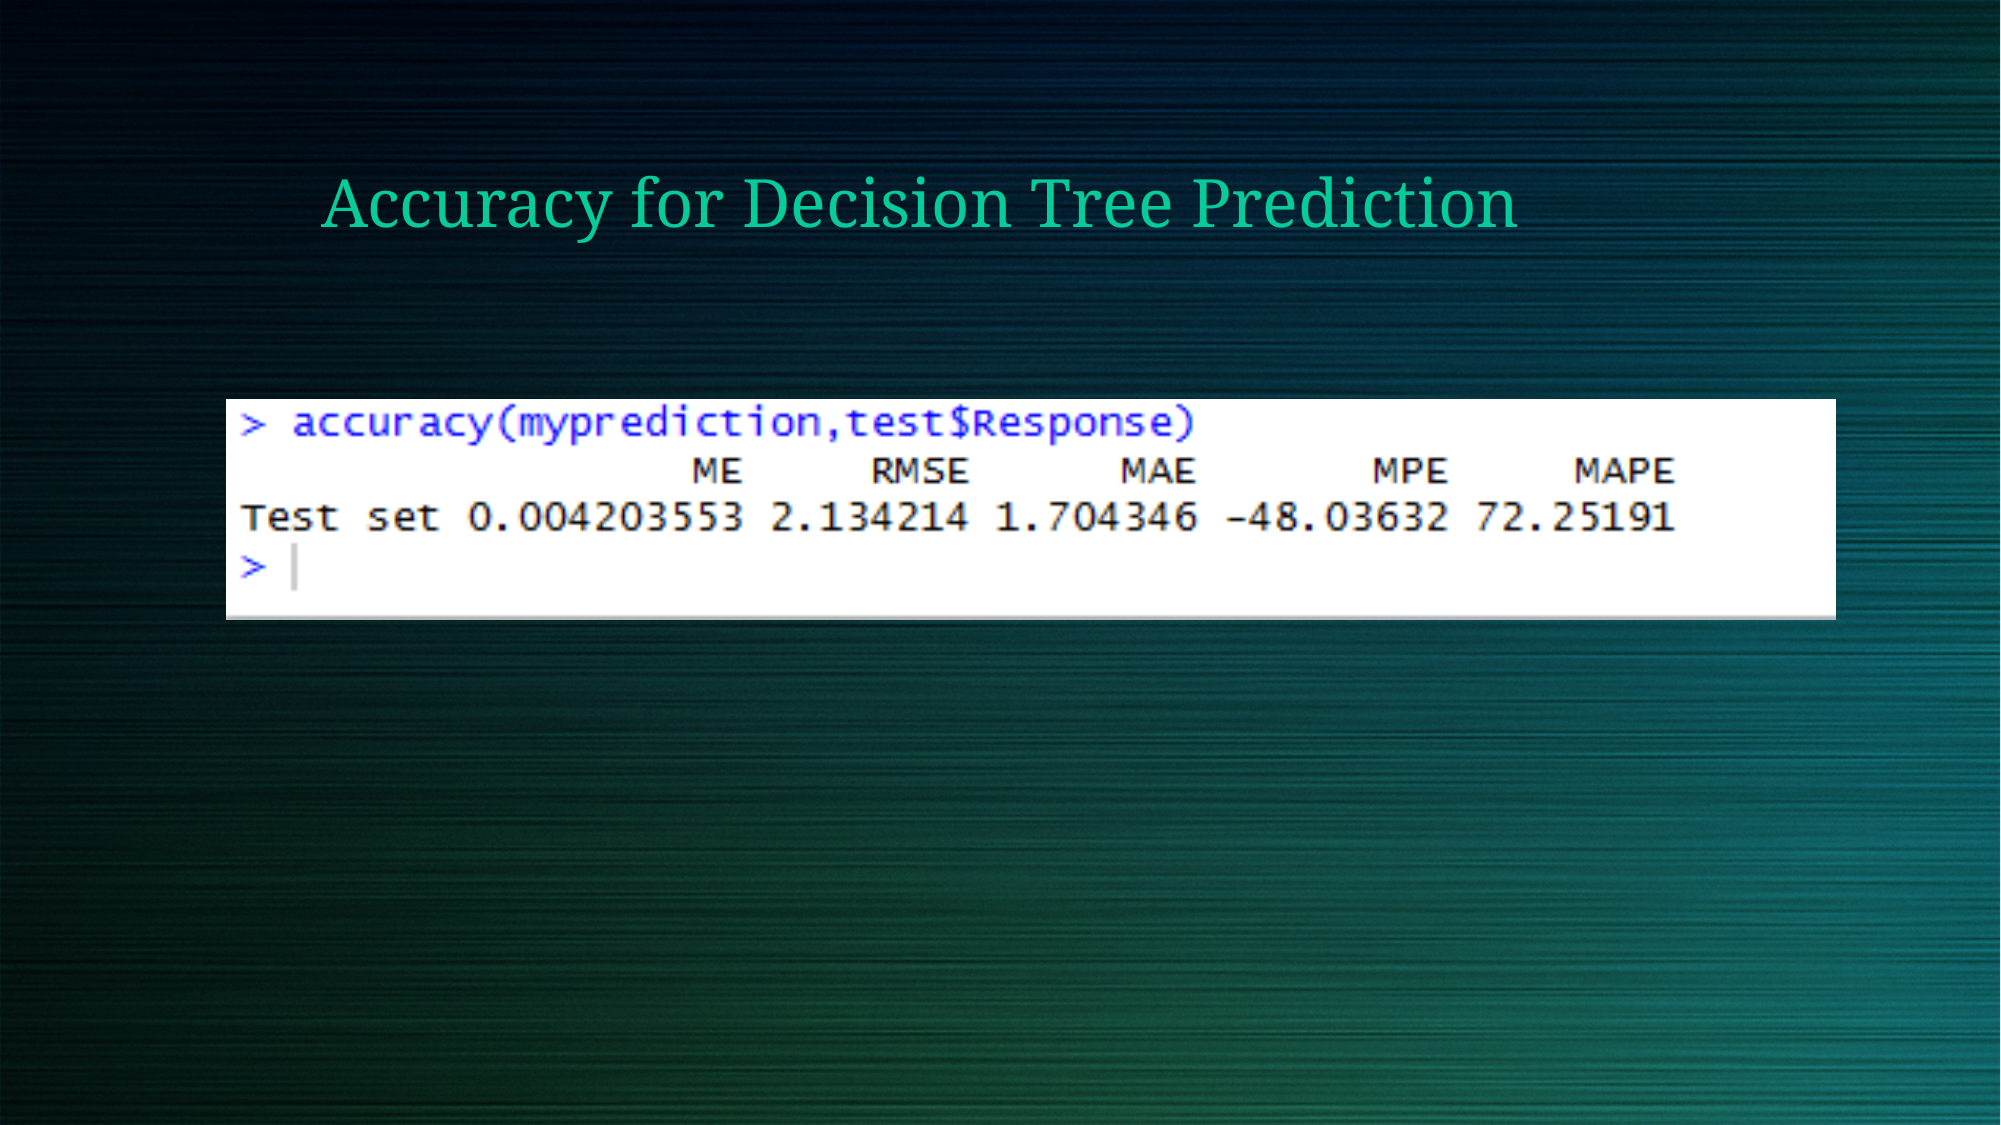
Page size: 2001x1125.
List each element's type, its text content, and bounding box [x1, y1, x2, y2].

text_box Accuracy for Decision Tree Prediction [306, 162, 1582, 268]
picture [0, 0, 2001, 1125]
